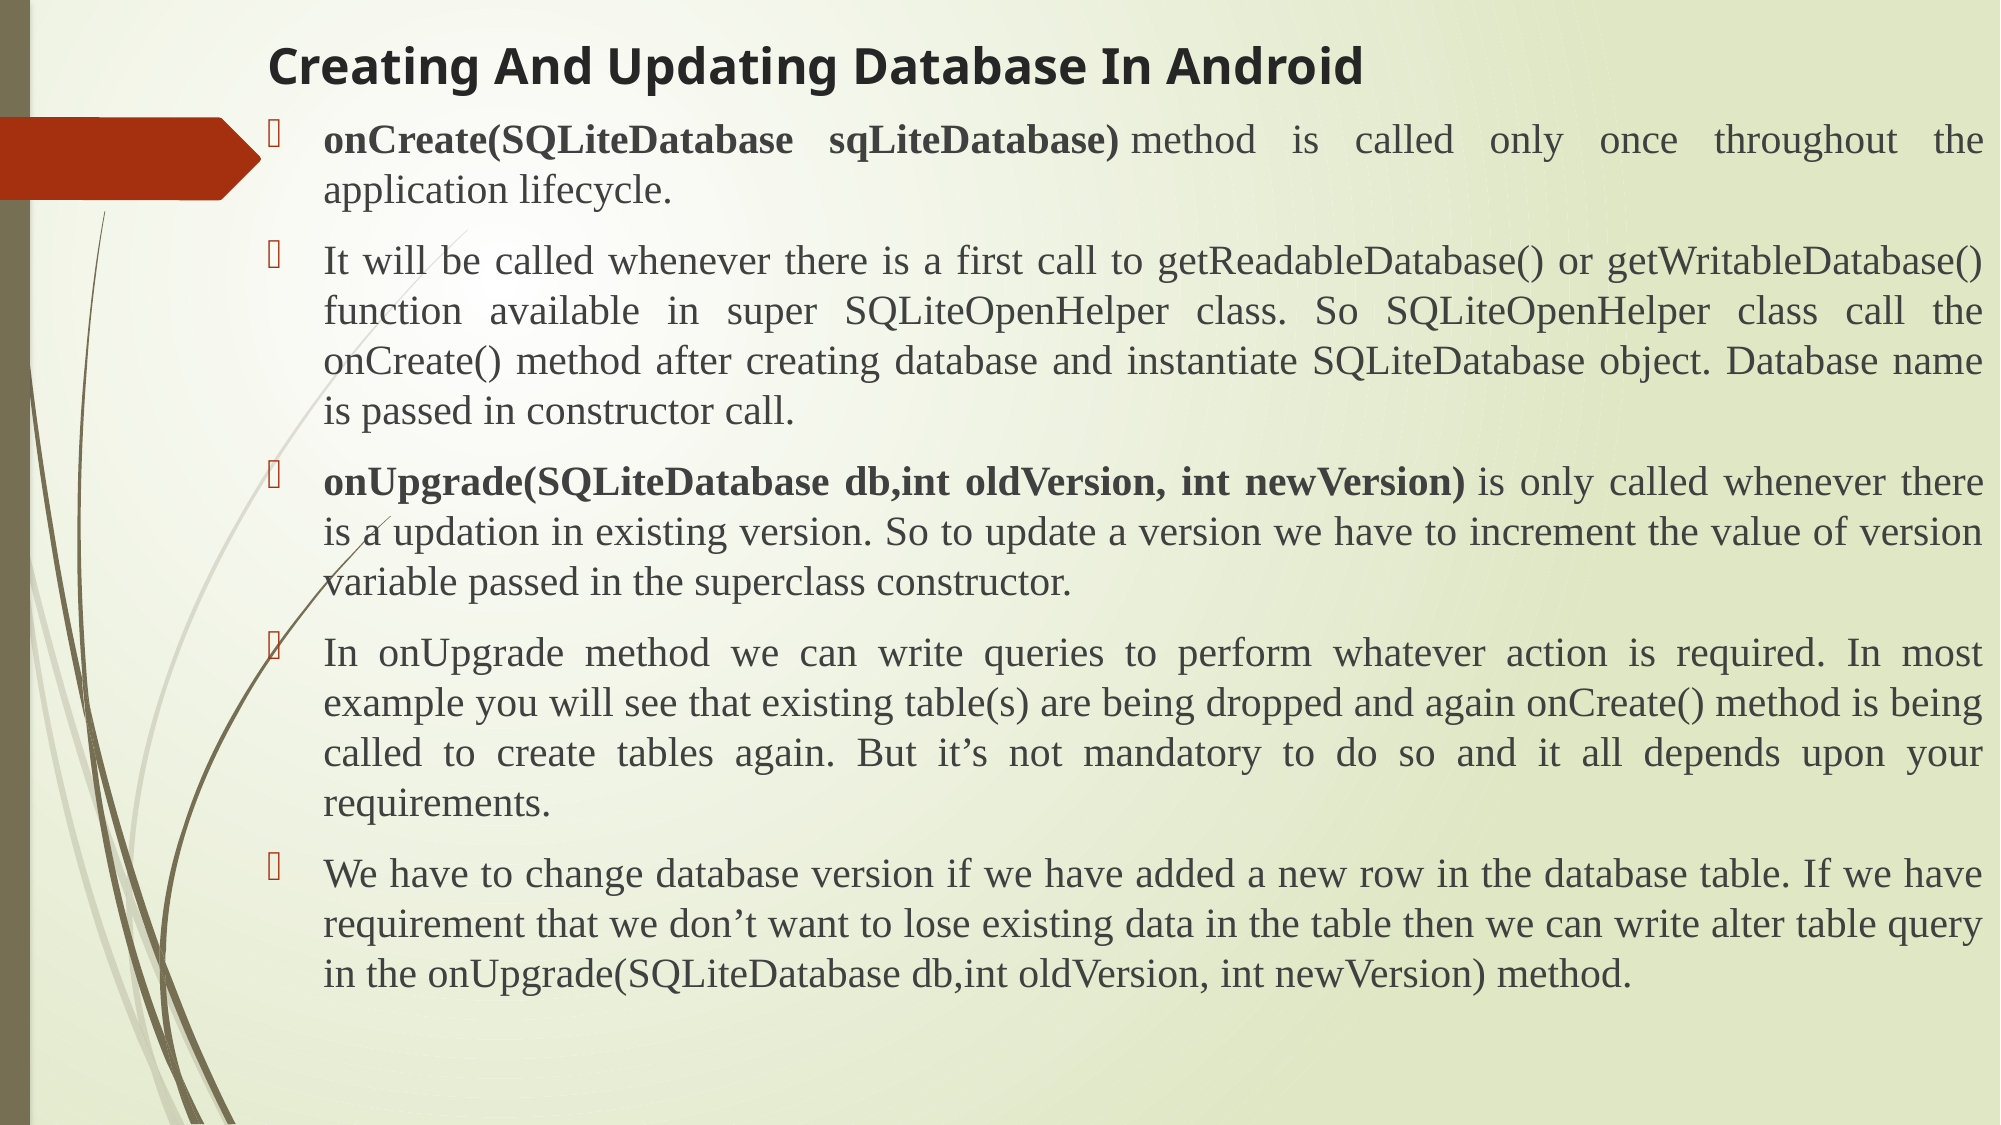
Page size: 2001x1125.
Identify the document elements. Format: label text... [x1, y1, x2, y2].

list onCreate(SQLiteDatabase sqLiteDatabase) method is called only once throughout the application lifecycle. It will be called whenever there is a first call to getReadableDatabase() or getWritableDatabase() function available in super SQLiteOpenHelper class. So SQLiteOpenHelper class call the onCreate() method after creating database and instantiate SQLiteDatabase object. Database name is passed in constructor call. onUpgrade(SQLiteDatabase db,int oldVersion, int newVersion) is only called whenever there is a updation in existing version. So to update a version we have to increment the value of version variable passed in the superclass constructor. In onUpgrade method we can write queries to perform whatever action is required. In most example you will see that existing table(s) are being dropped and again onCreate() method is being called to create tables again. But it’s not mandatory to do so and it all depends upon your requirements. We have to change database version if we have added a new row in the database table. If we have requirement that we don’t want to lose existing data in the table then we can write alter table query in the onUpgrade(SQLiteDatabase db,int oldVersion, int newVersion) method. [252, 104, 2000, 1097]
title Creating And Updating Database In Android [252, 27, 1714, 104]
